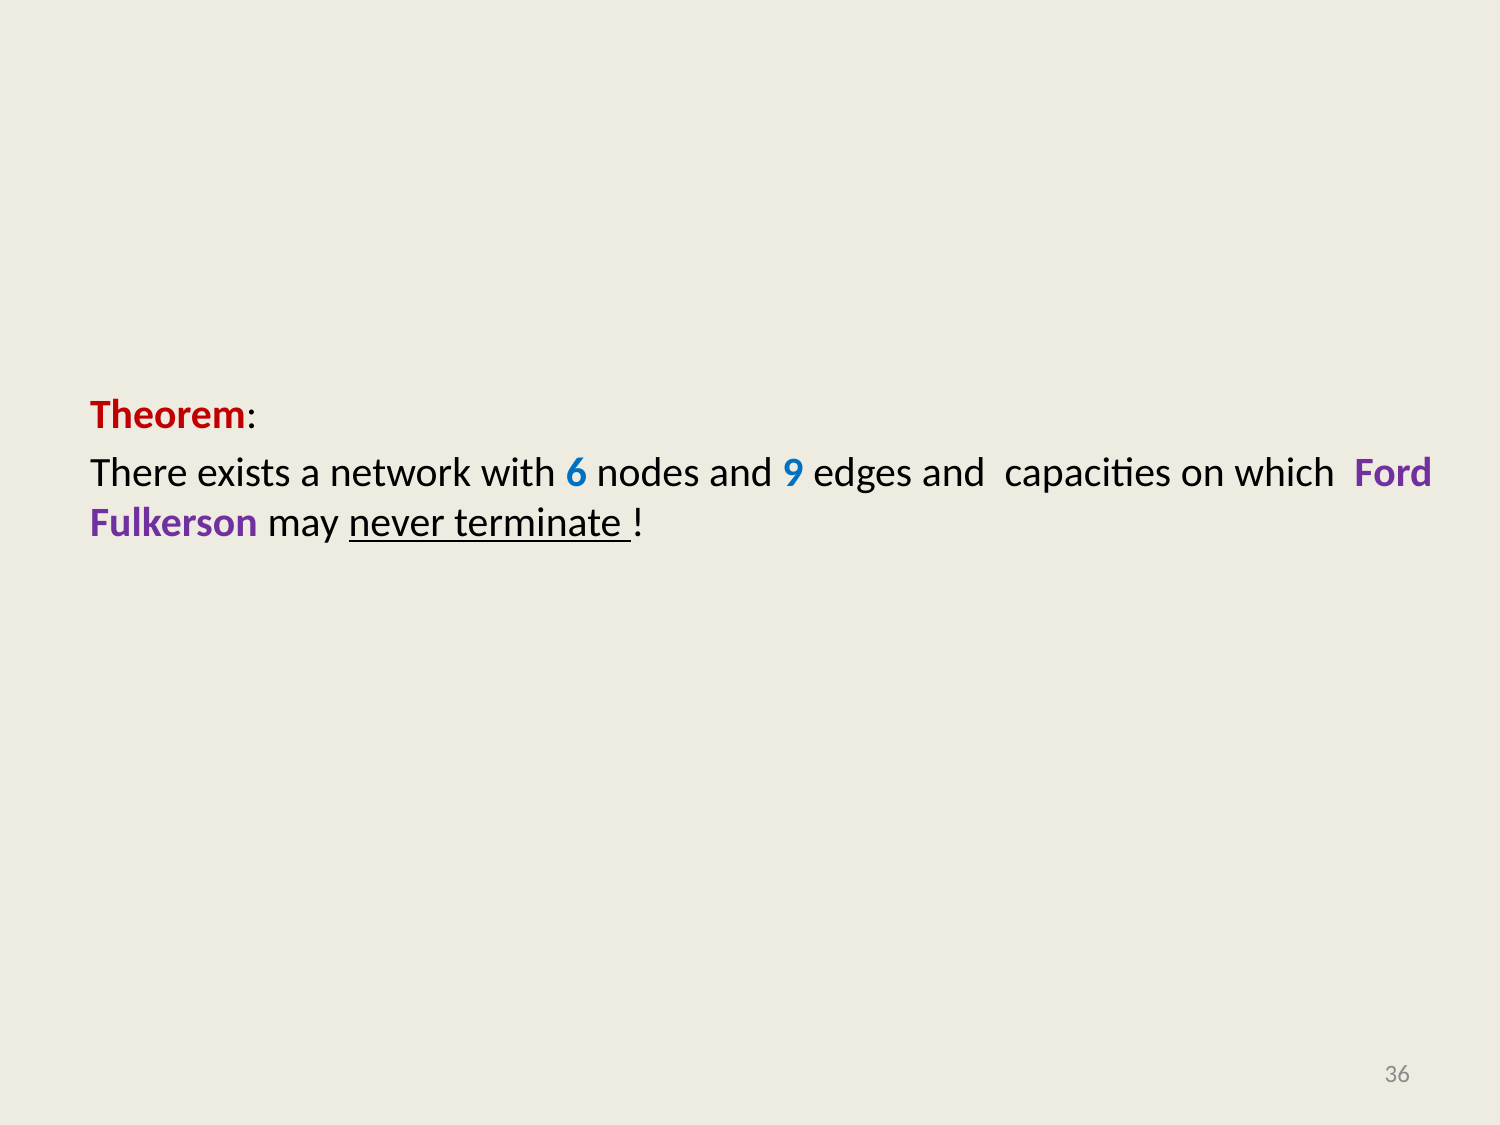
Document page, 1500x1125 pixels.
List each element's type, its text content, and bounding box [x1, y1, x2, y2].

slide_number 36 [1074, 1042, 1425, 1103]
